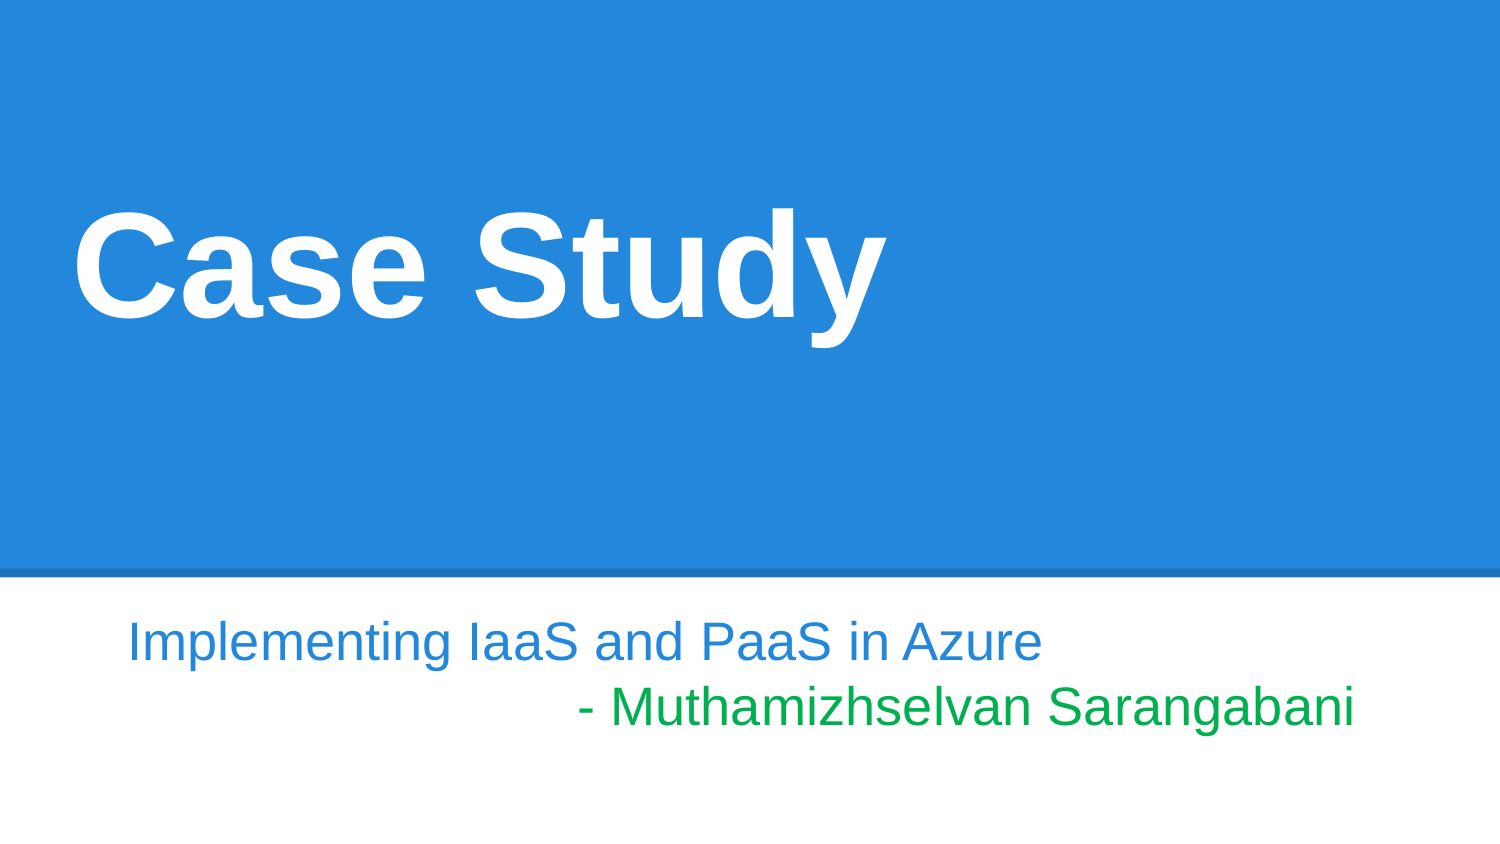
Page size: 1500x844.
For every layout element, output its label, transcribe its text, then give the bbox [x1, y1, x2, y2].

title Case Study [56, 92, 1451, 363]
subtitle Implementing IaaS and PaaS in Azure - Muthamizhselvan Sarangabani [112, 591, 1477, 824]
